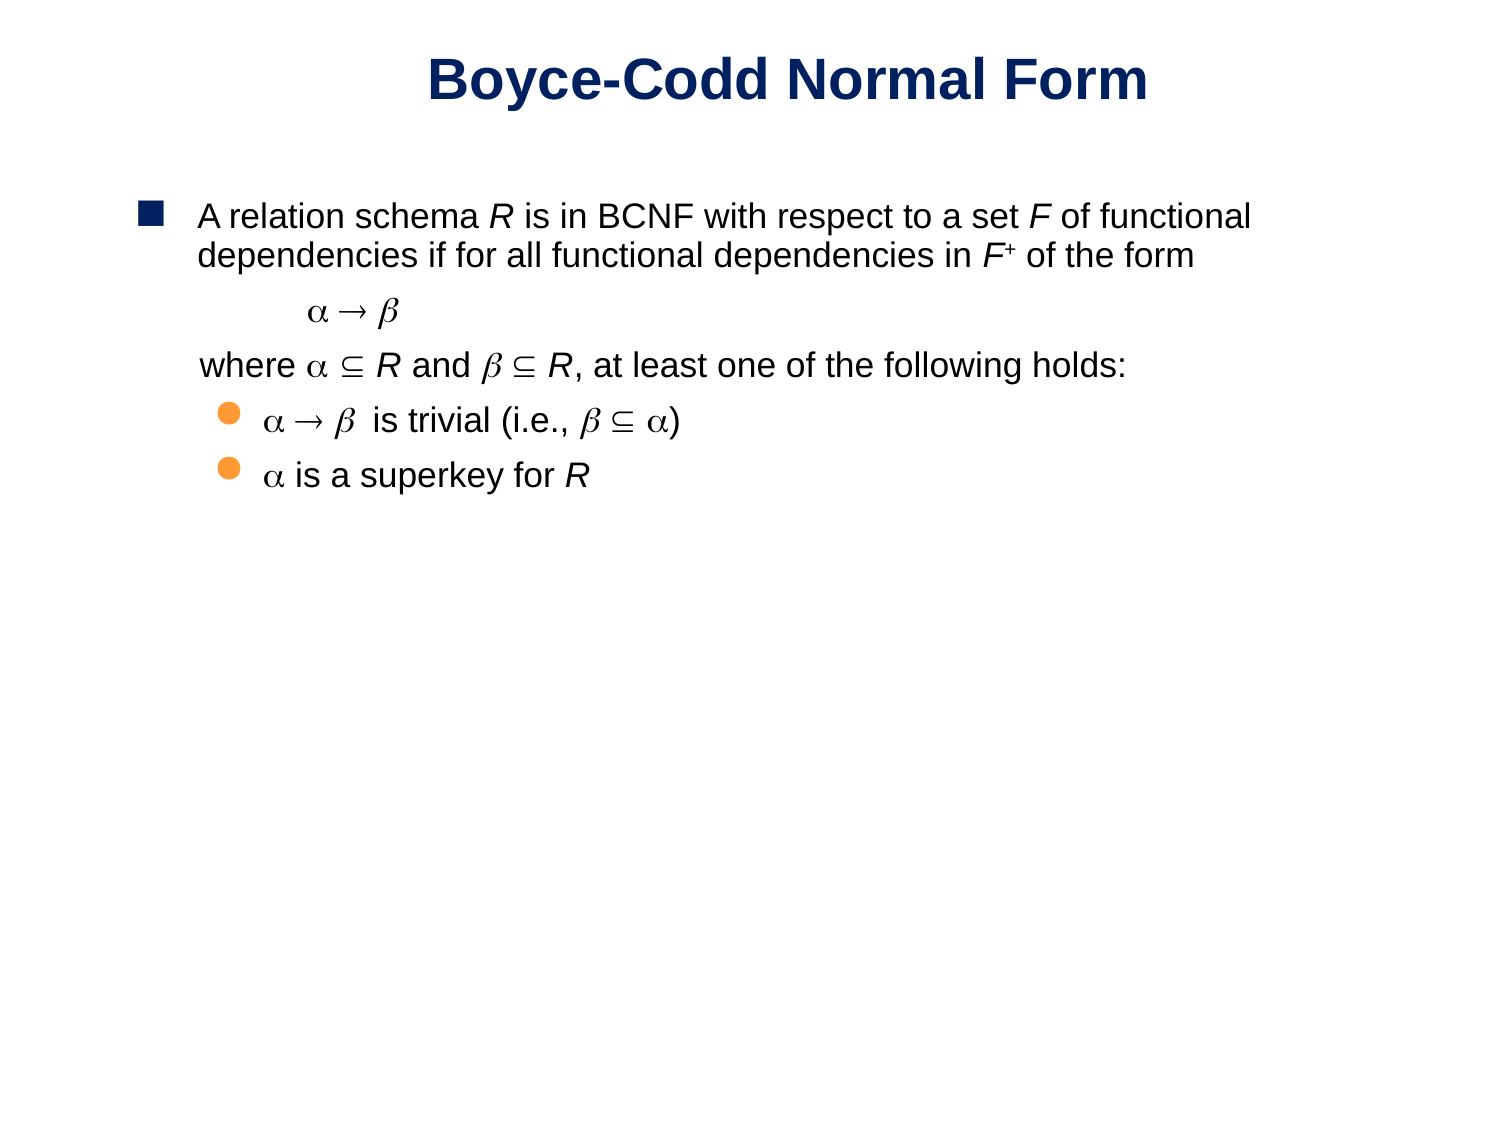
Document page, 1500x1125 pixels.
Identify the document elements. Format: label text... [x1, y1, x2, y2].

list A relation schema R is in BCNF with respect to a set F of functional dependencies if for all functional dependencies in F+ of the form    where   R and   R, at least one of the following holds:    is trivial (i.e.,   )  is a superkey for R [126, 190, 1364, 628]
title Boyce-Codd Normal Form [125, 18, 1452, 120]
